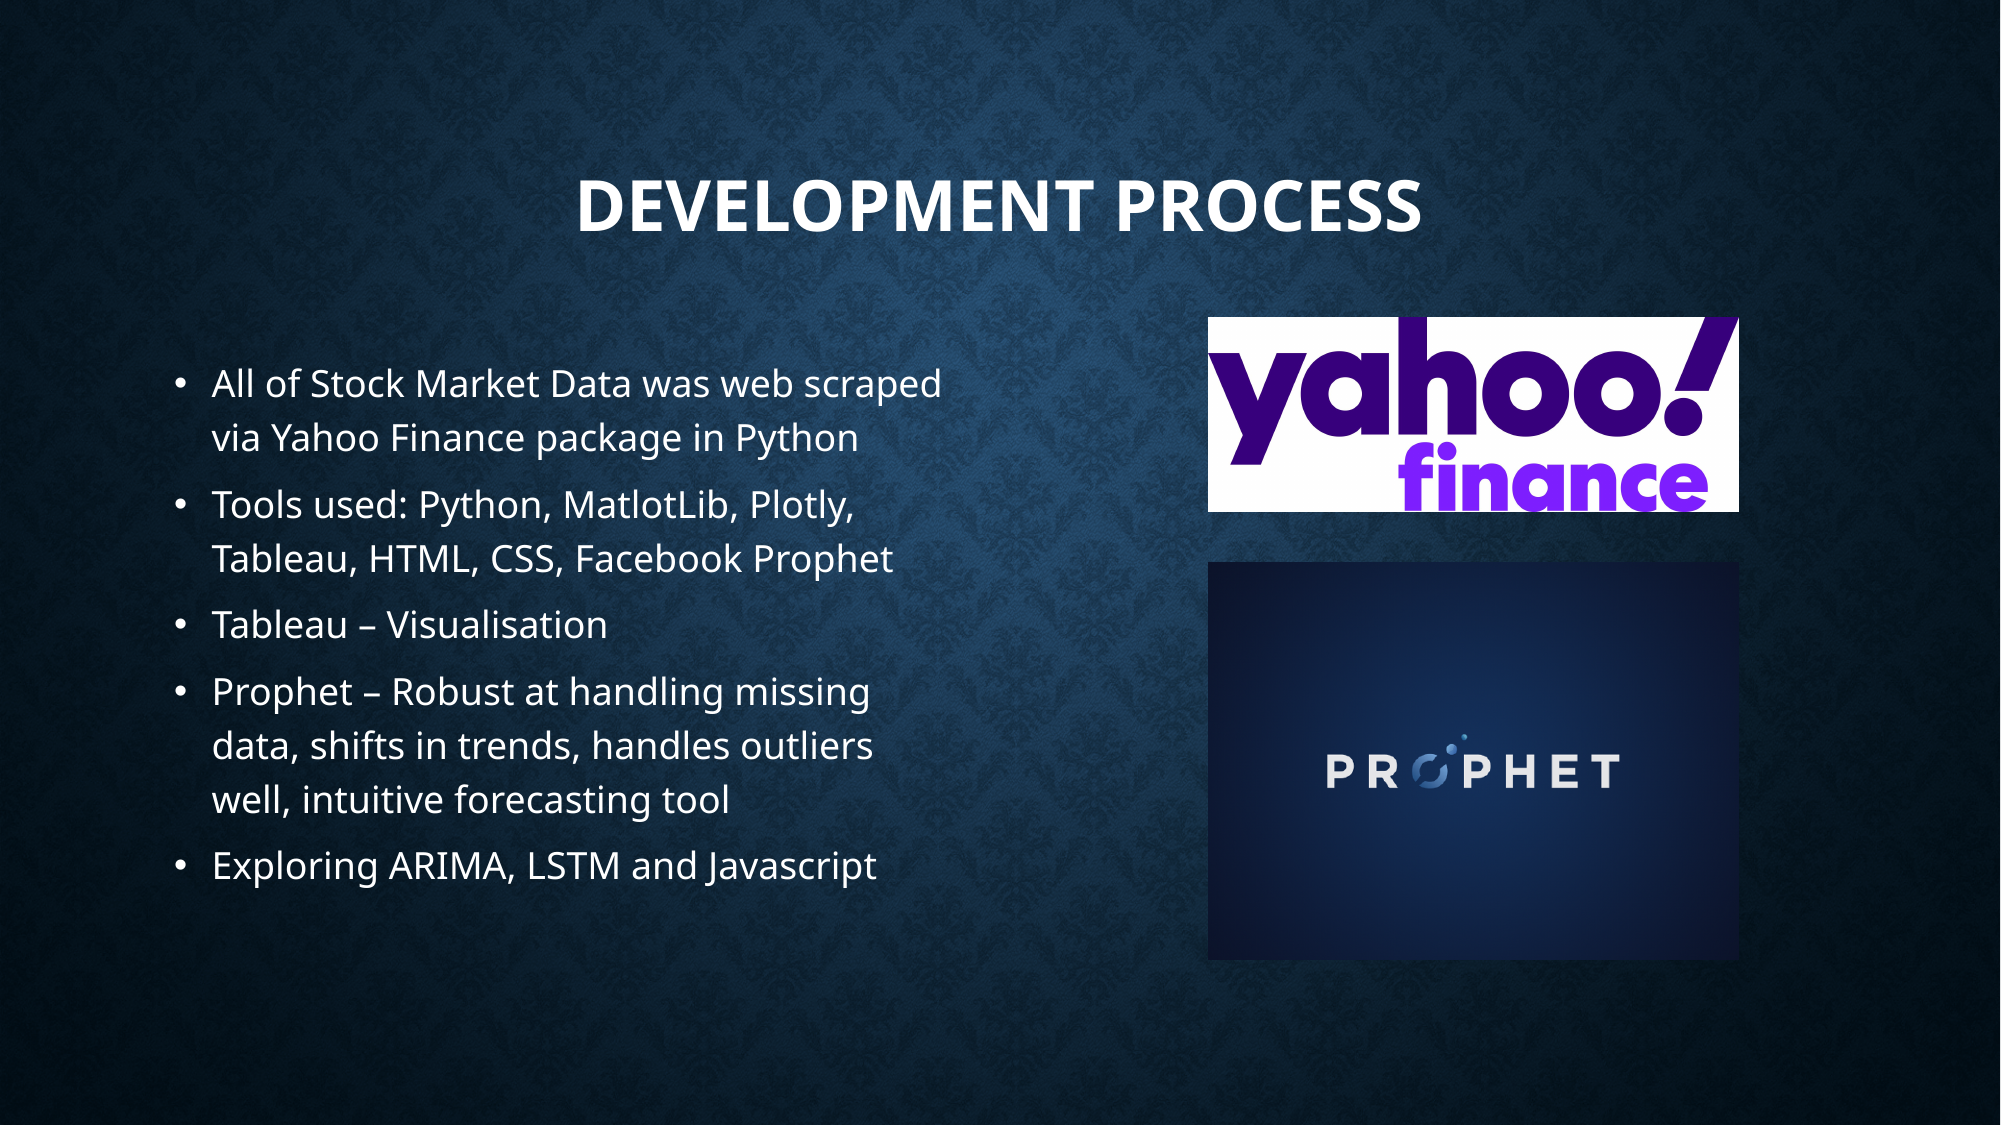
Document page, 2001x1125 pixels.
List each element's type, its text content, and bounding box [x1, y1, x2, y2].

picture [1207, 561, 1739, 961]
text_box All of Stock Market Data was web scraped via Yahoo Finance package in Python Tools used: Python, MatlotLib, Plotly, Tableau, HTML, CSS, Facebook Prophet Tableau – Visualisation Prophet – Robust at handling missing data, shifts in trends, handles outliers well, intuitive forecasting tool Exploring ARIMA, LSTM and Javascript [149, 343, 973, 950]
picture [1207, 317, 1739, 513]
title Development process [149, 99, 1849, 318]
